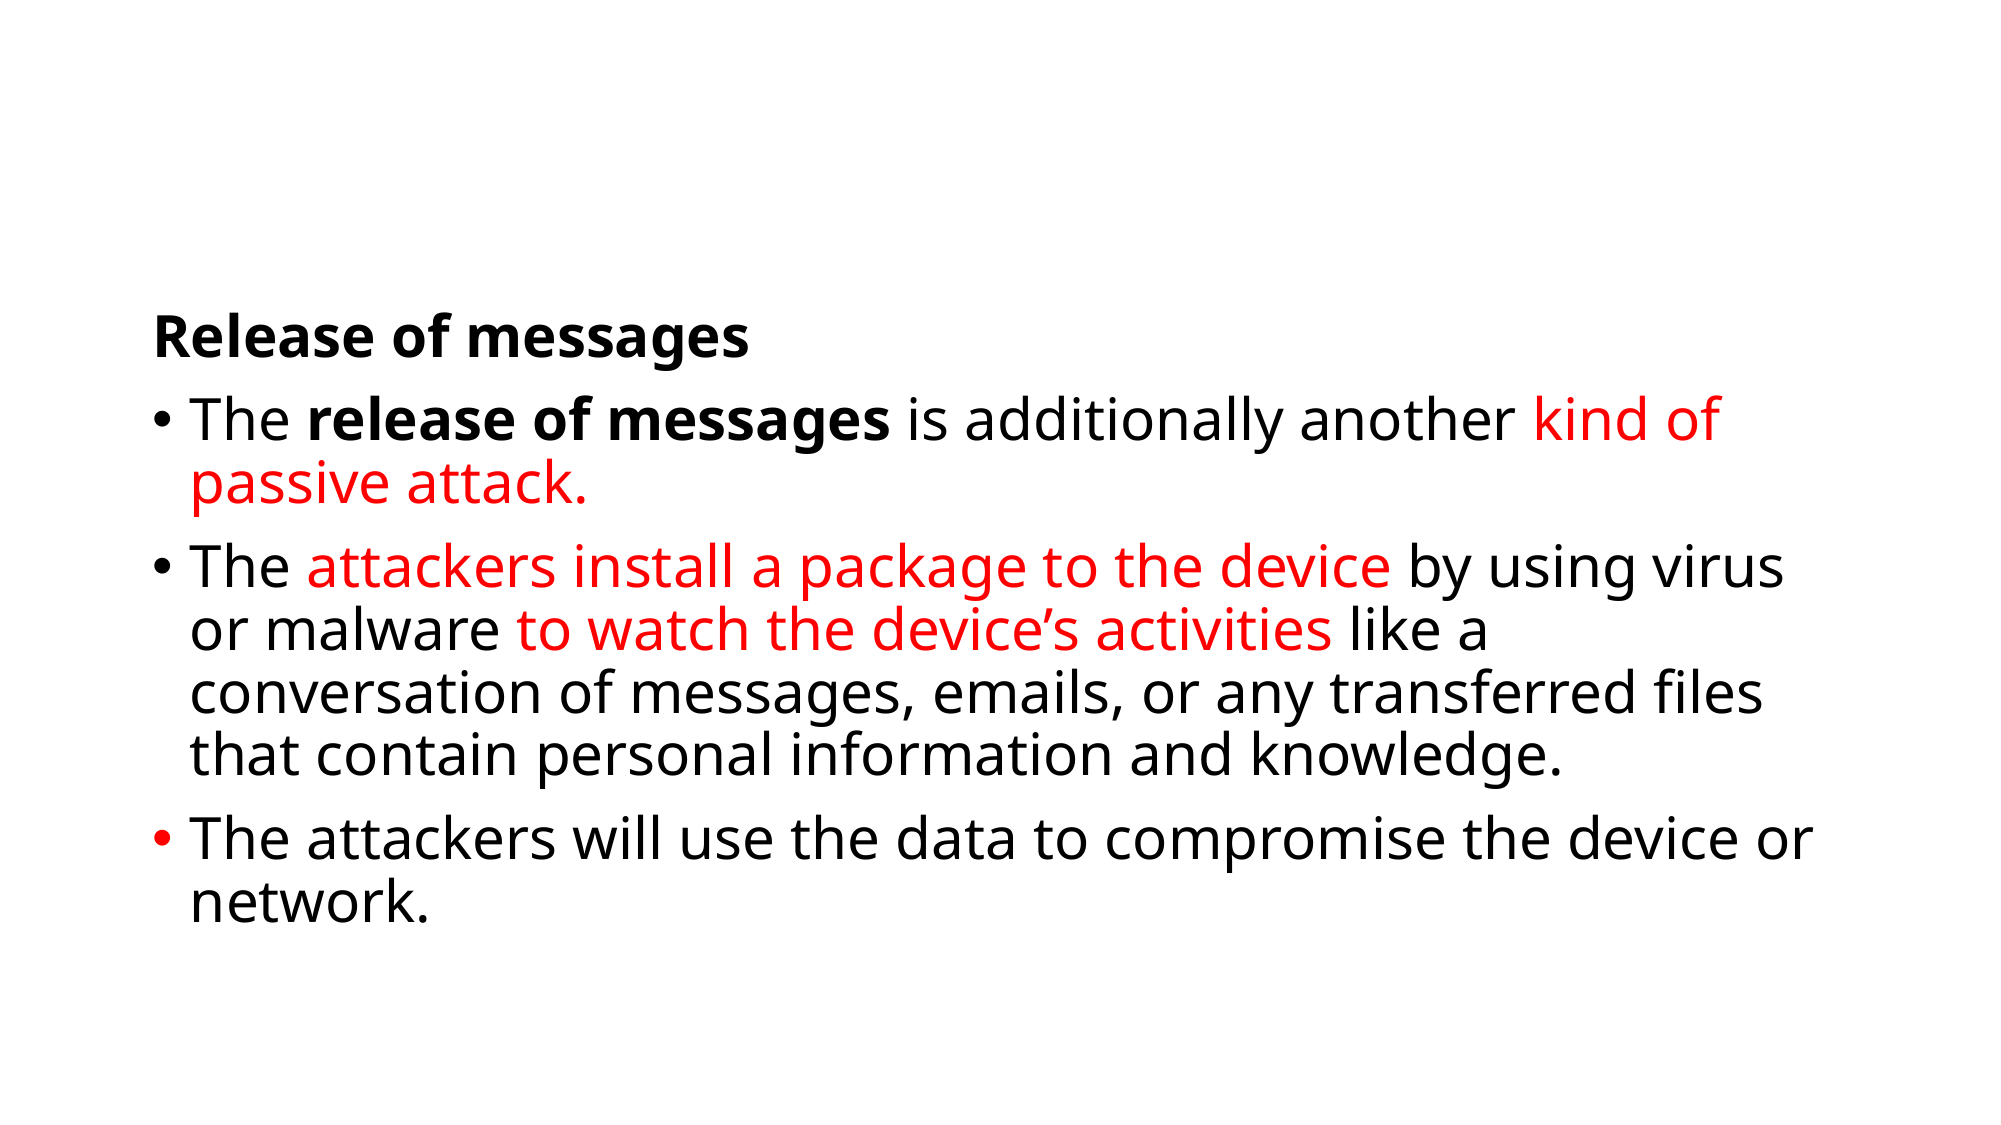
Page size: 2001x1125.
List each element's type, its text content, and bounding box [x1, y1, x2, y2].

list Release of messages The release of messages is additionally another kind of passive attack. The attackers install a package to the device by using virus or malware to watch the device’s activities like a conversation of messages, emails, or any transferred files that contain personal information and knowledge. The attackers will use the data to compromise the device or network. [137, 299, 1863, 1014]
